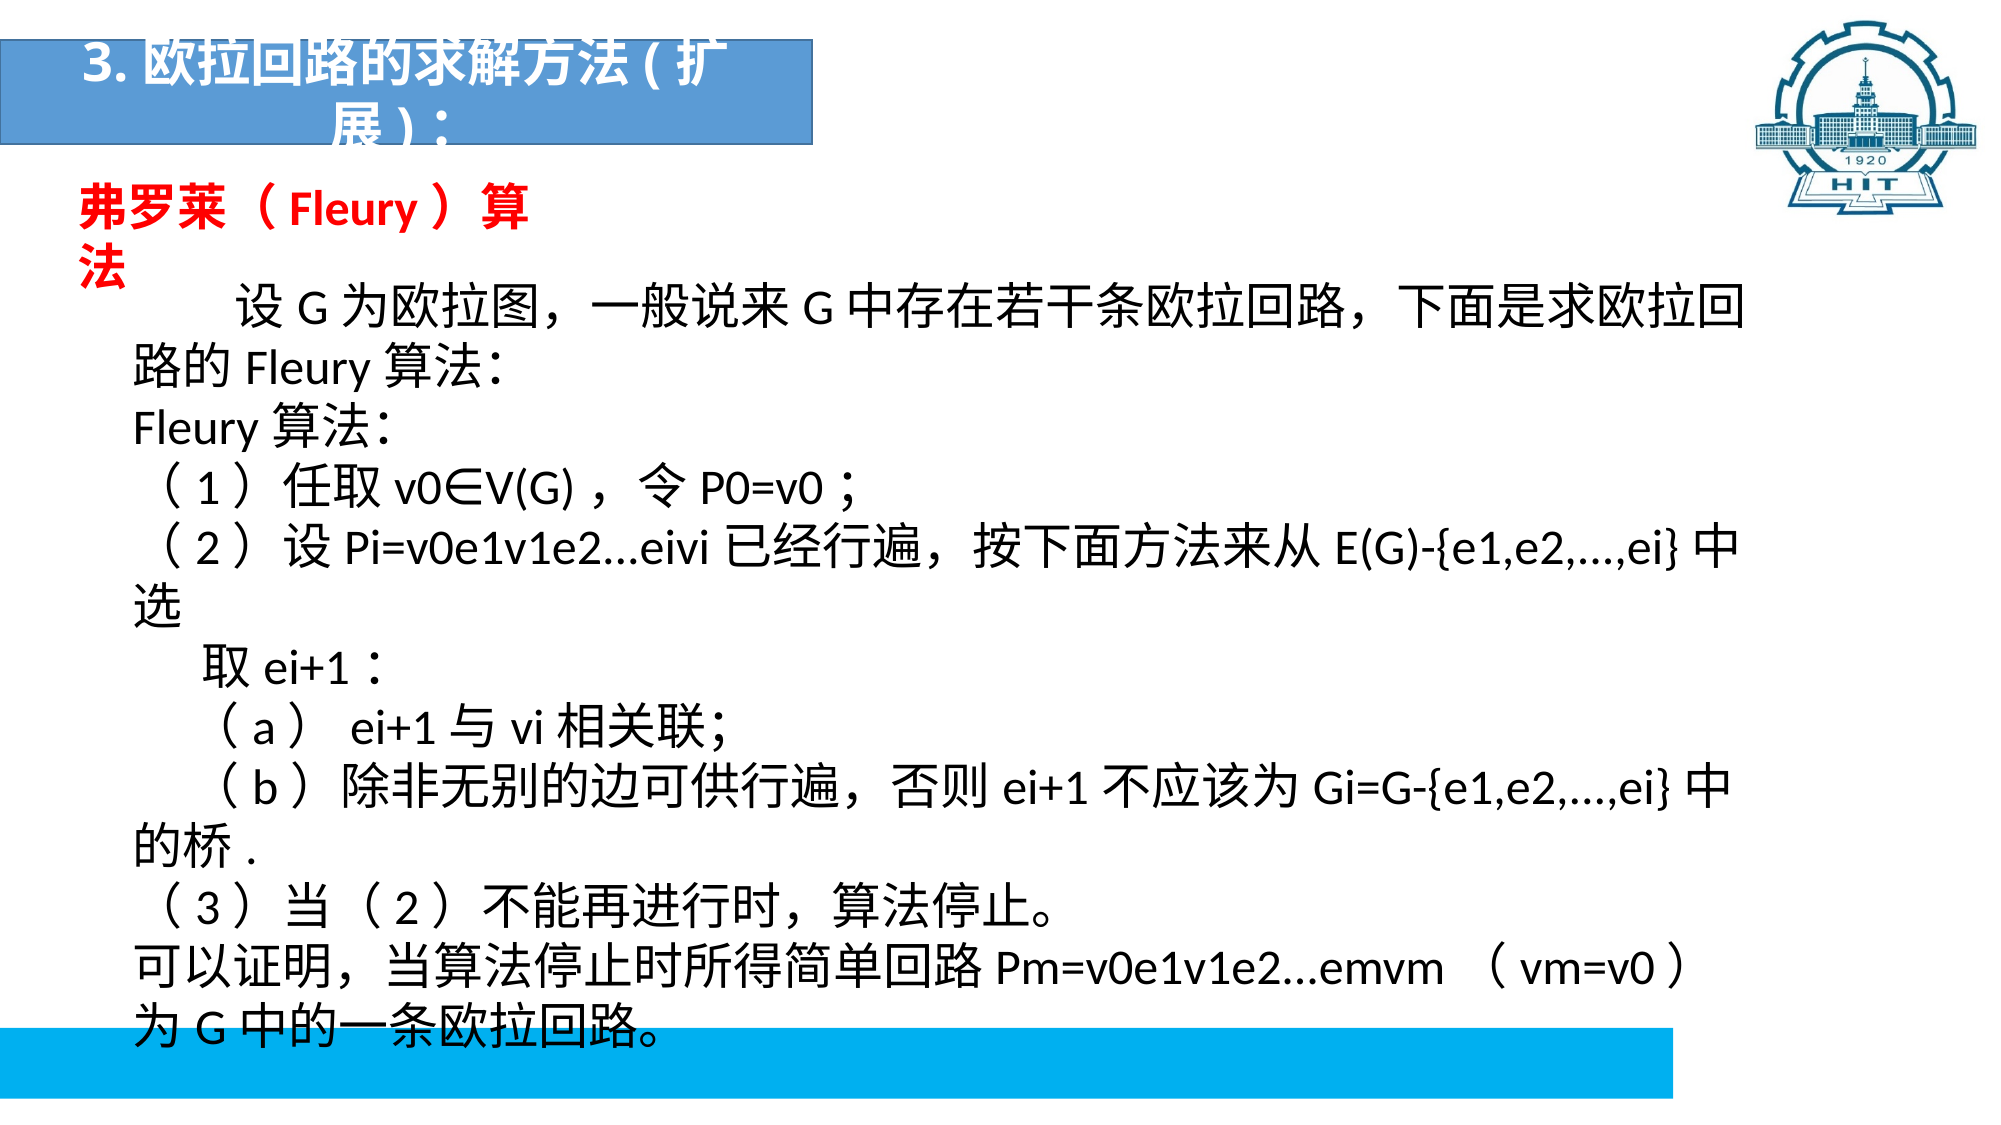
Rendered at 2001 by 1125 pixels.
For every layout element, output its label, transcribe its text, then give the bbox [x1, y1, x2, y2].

text_box [0, 1027, 1674, 1100]
text_box 设G为欧拉图，一般说来G中存在若干条欧拉回路，下面是求欧拉回路的Fleury算法： Fleury算法： （1）任取v0∈V(G)，令P0=v0； （2）设Pi=v0e1v1e2...eivi已经行遍，按下面方法来从E(G)-{e1,e2,...,ei}中选 取ei+1： （a）ei+1与vi相关联； （b）除非无别的边可供行遍，否则ei+1不应该为Gi=G-{e1,e2,...,ei}中的桥. （3）当（2）不能再进行时，算法停止。 可以证明，当算法停止时所得简单回路Pm=v0e1v1e2...emvm（vm=v0）为G中的一条欧拉回路。 [118, 267, 1775, 1063]
picture [1734, 9, 2000, 228]
text_box 3.欧拉回路的求解方法(扩展)： [0, 39, 813, 145]
text_box 弗罗莱（Fleury）算法 [62, 168, 589, 303]
